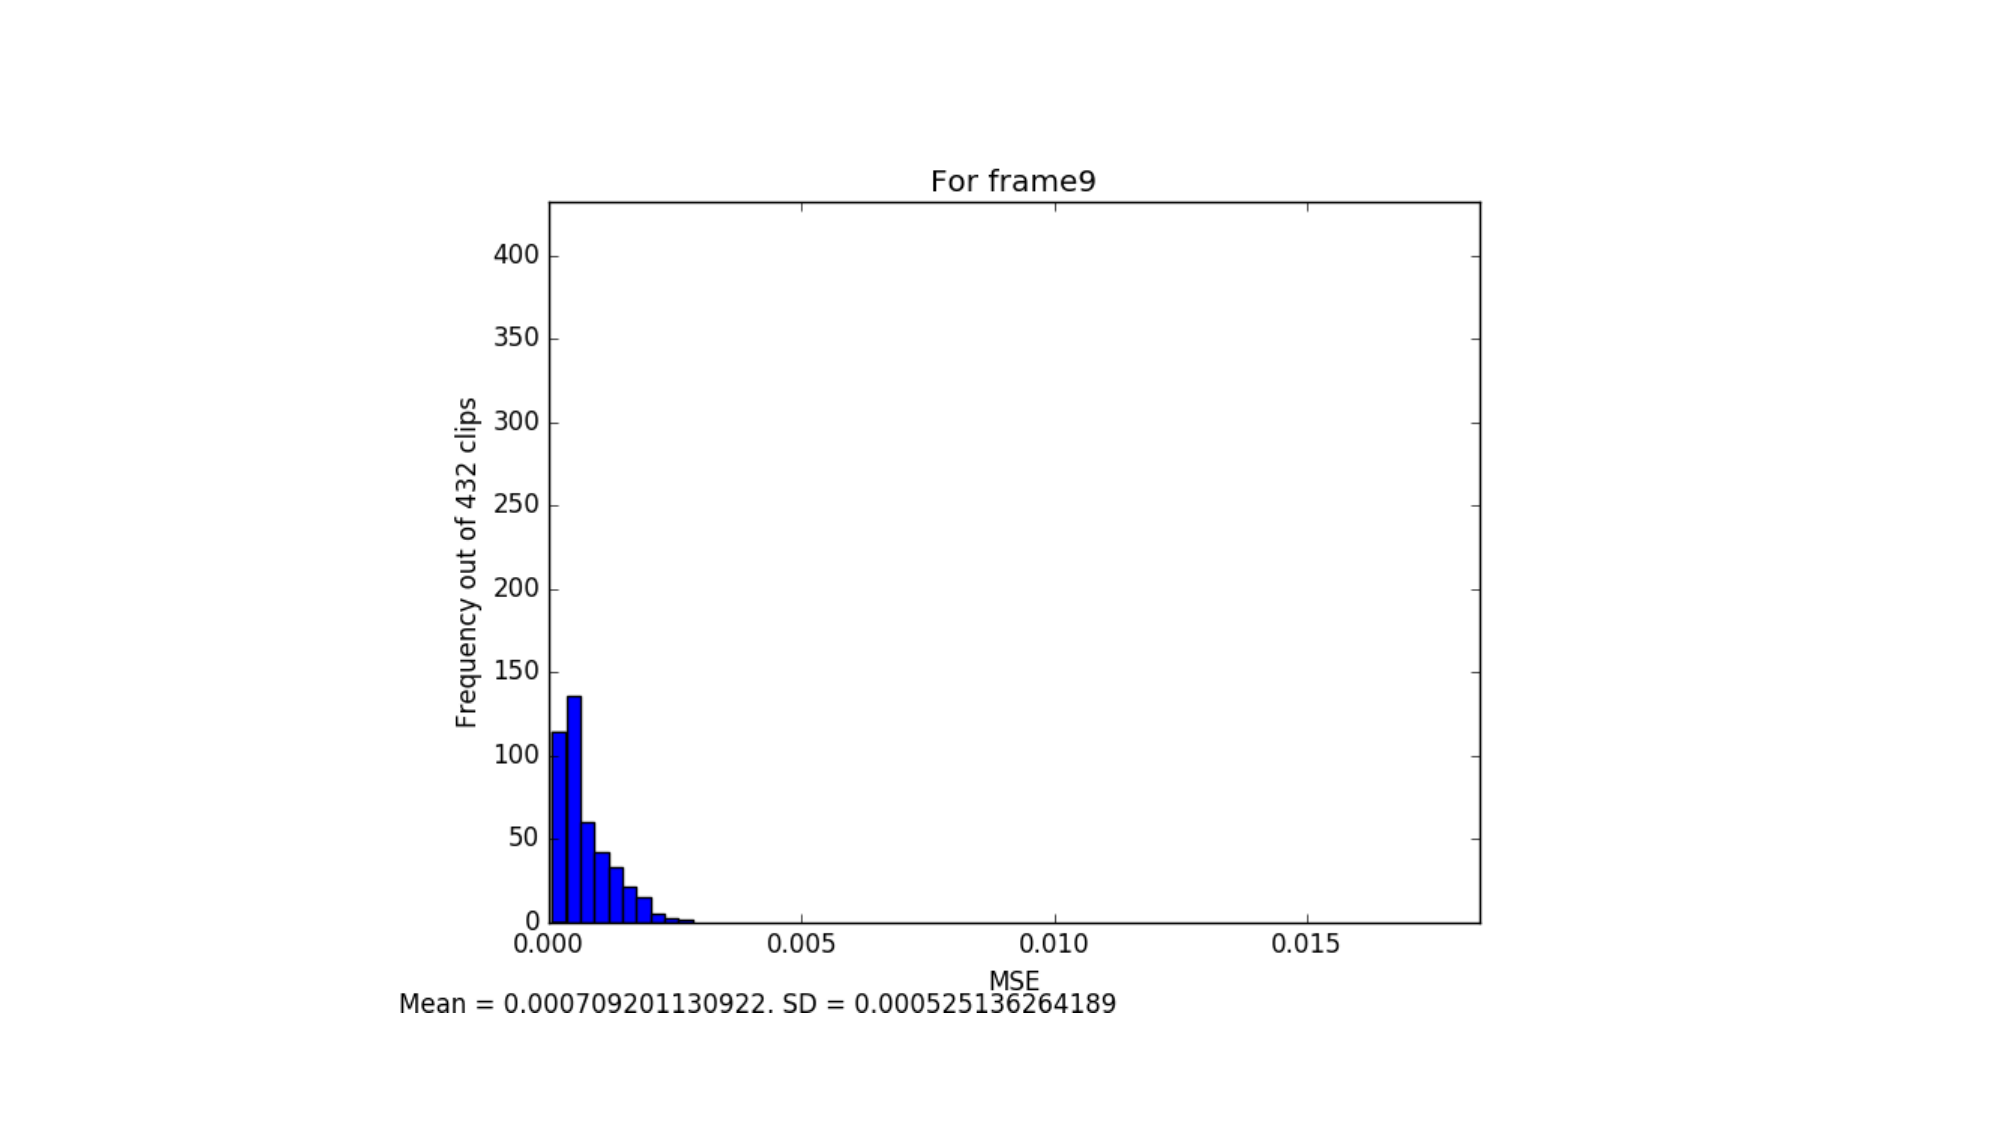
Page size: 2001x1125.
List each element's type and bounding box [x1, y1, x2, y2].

picture [399, 112, 1600, 1013]
